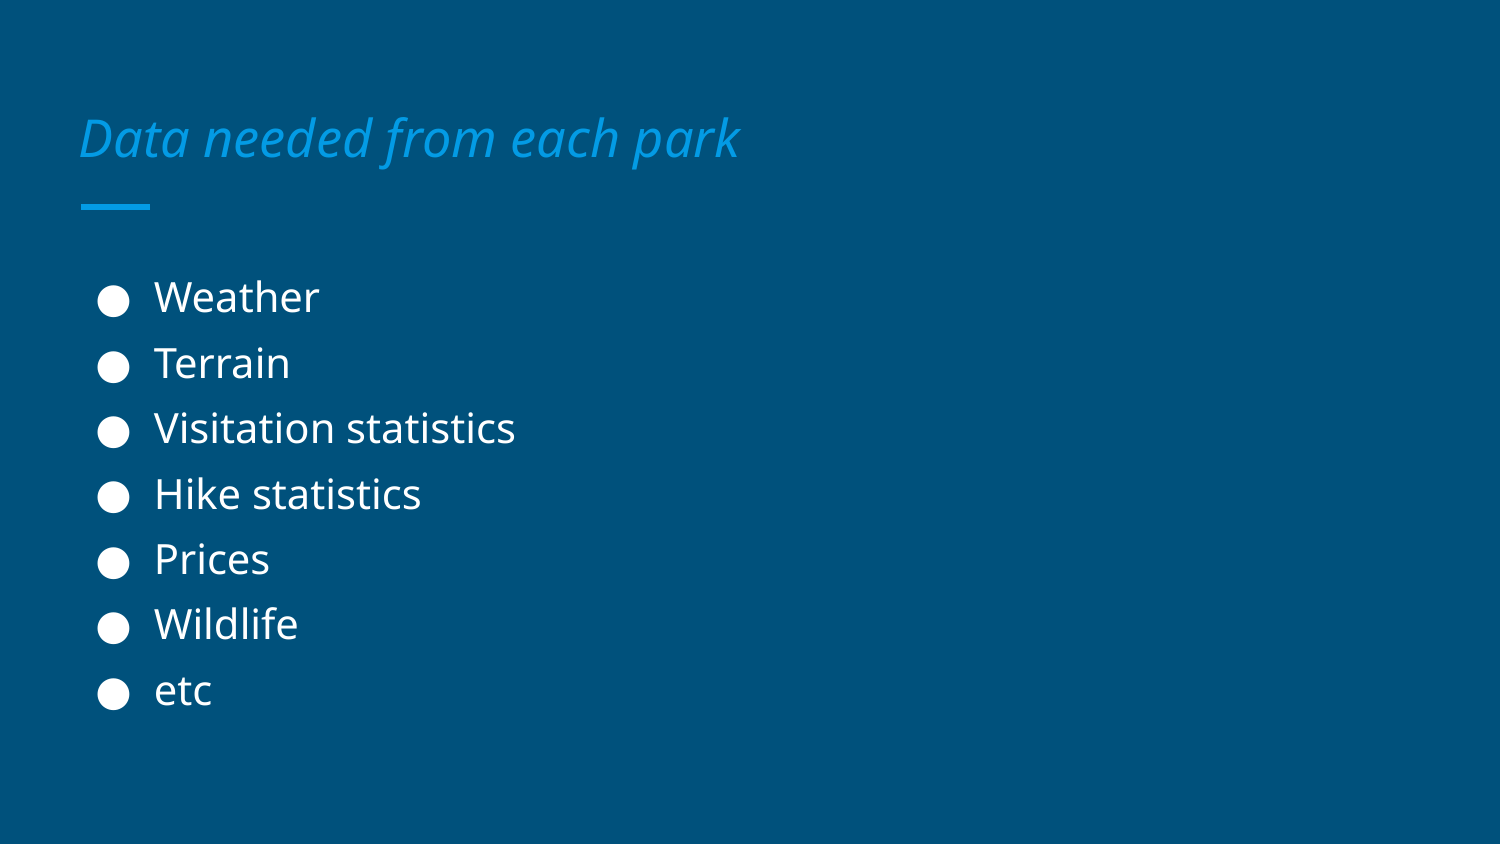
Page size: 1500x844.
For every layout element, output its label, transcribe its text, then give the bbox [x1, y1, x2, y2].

title Data needed from each park [63, 75, 1437, 188]
list Weather Terrain Visitation statistics Hike statistics Prices Wildlife etc [63, 244, 1437, 750]
